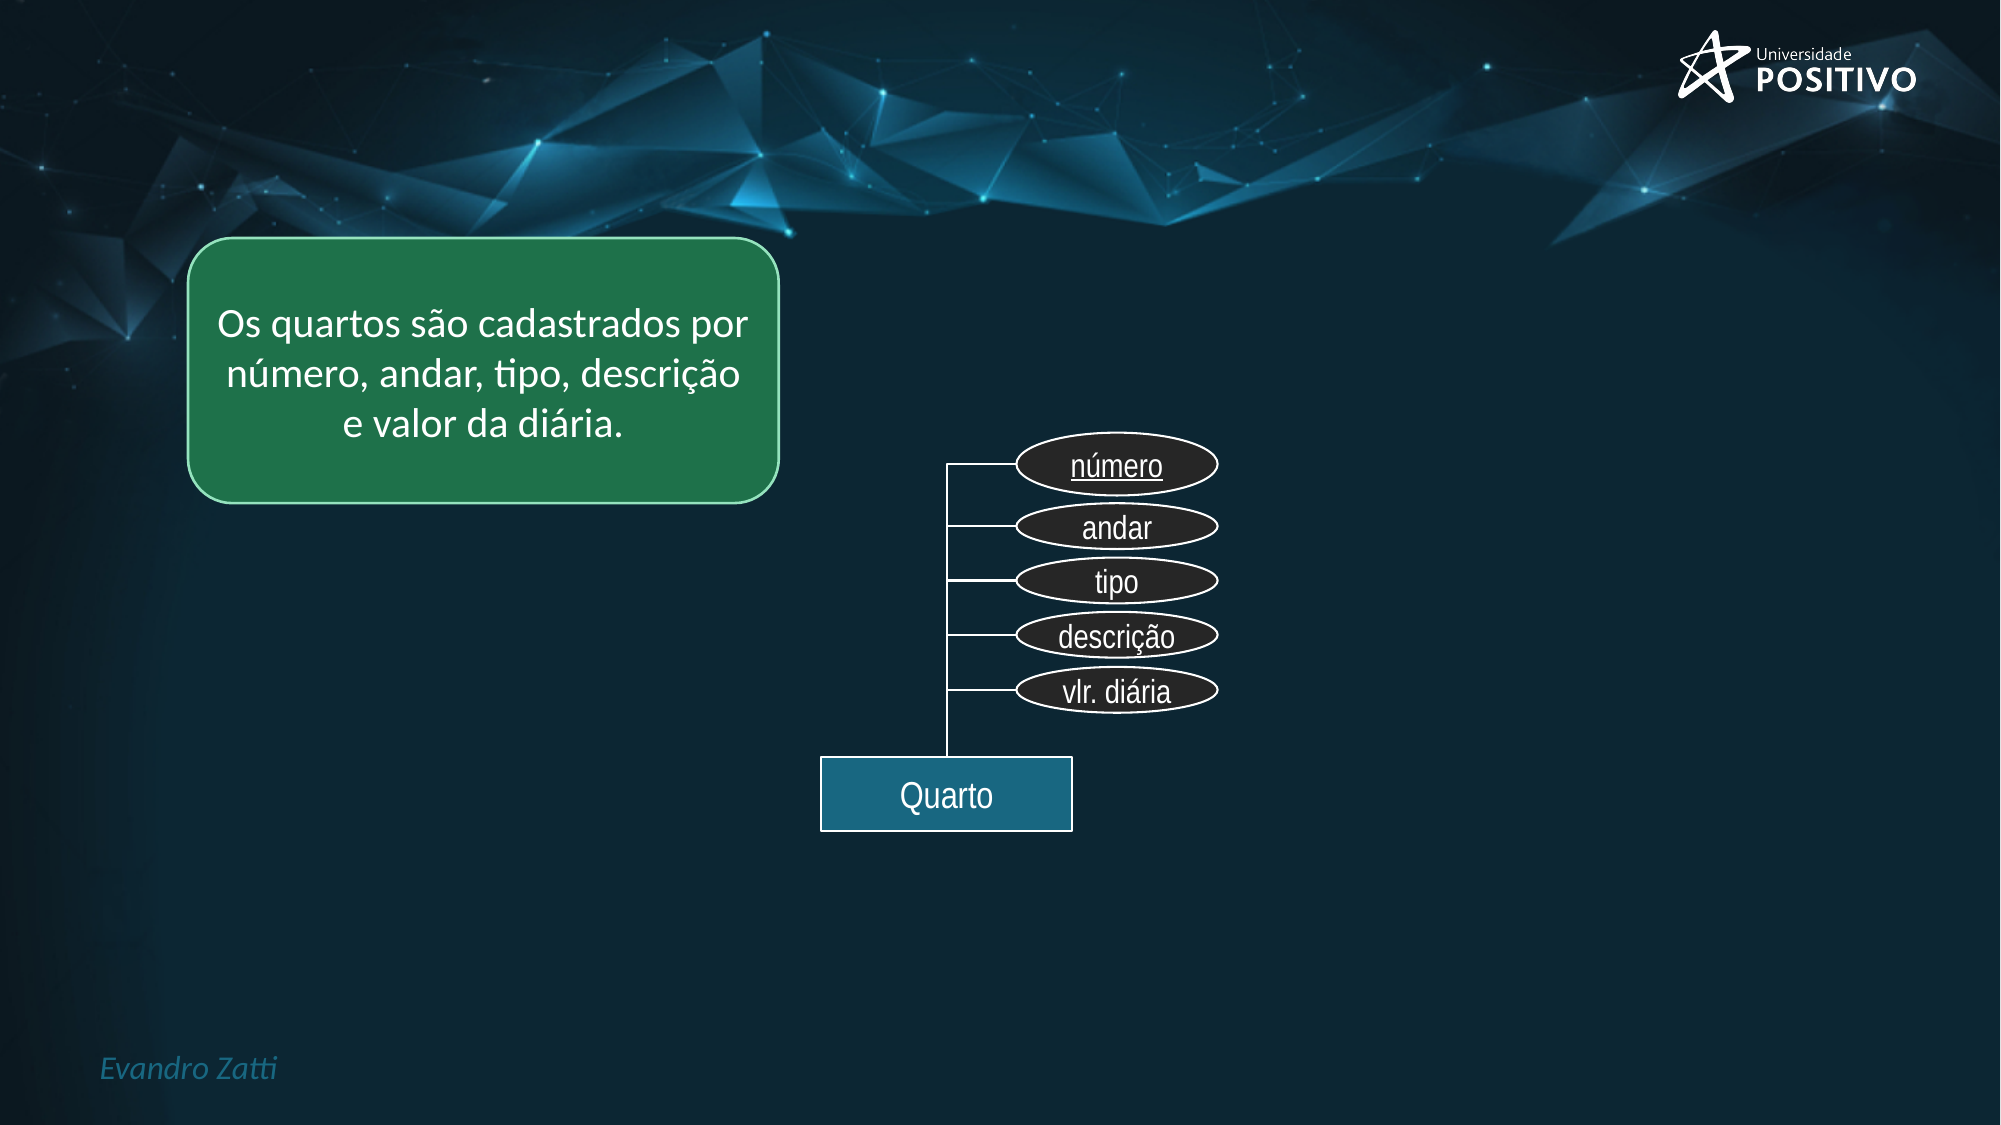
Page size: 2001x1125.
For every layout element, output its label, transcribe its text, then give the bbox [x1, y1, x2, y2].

picture [0, 0, 2001, 1125]
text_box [946, 689, 1017, 758]
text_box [946, 463, 1017, 525]
text_box Quarto [820, 756, 1074, 832]
text_box descrição [1017, 610, 1219, 659]
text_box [946, 525, 1017, 580]
text_box Os quartos são cadastrados por número, andar, tipo, descrição e valor da diária. [186, 236, 781, 505]
text_box andar [1017, 501, 1219, 551]
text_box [946, 580, 1017, 634]
text_box tipo [1017, 556, 1219, 605]
text_box vlr. diária [1017, 665, 1219, 715]
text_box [946, 634, 1017, 689]
text_box número [1015, 431, 1219, 497]
